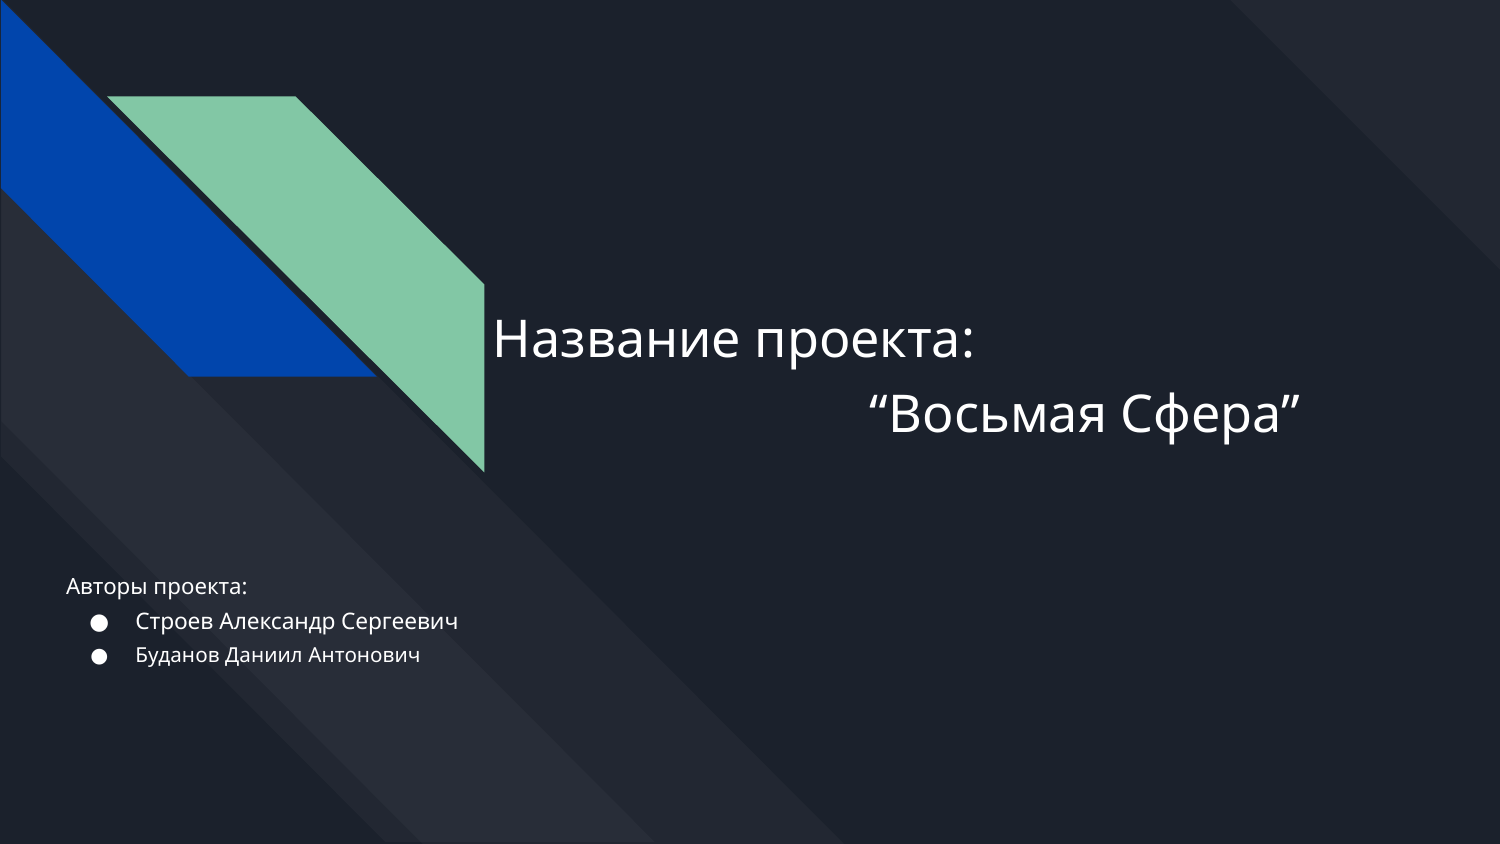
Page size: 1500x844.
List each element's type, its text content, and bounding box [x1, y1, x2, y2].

title Название проекта: “Восьмая Сфера” [51, 271, 1449, 556]
subtitle Авторы проекта: Строев Александр Сергеевич Буданов Даниил Антонович [51, 556, 1449, 687]
